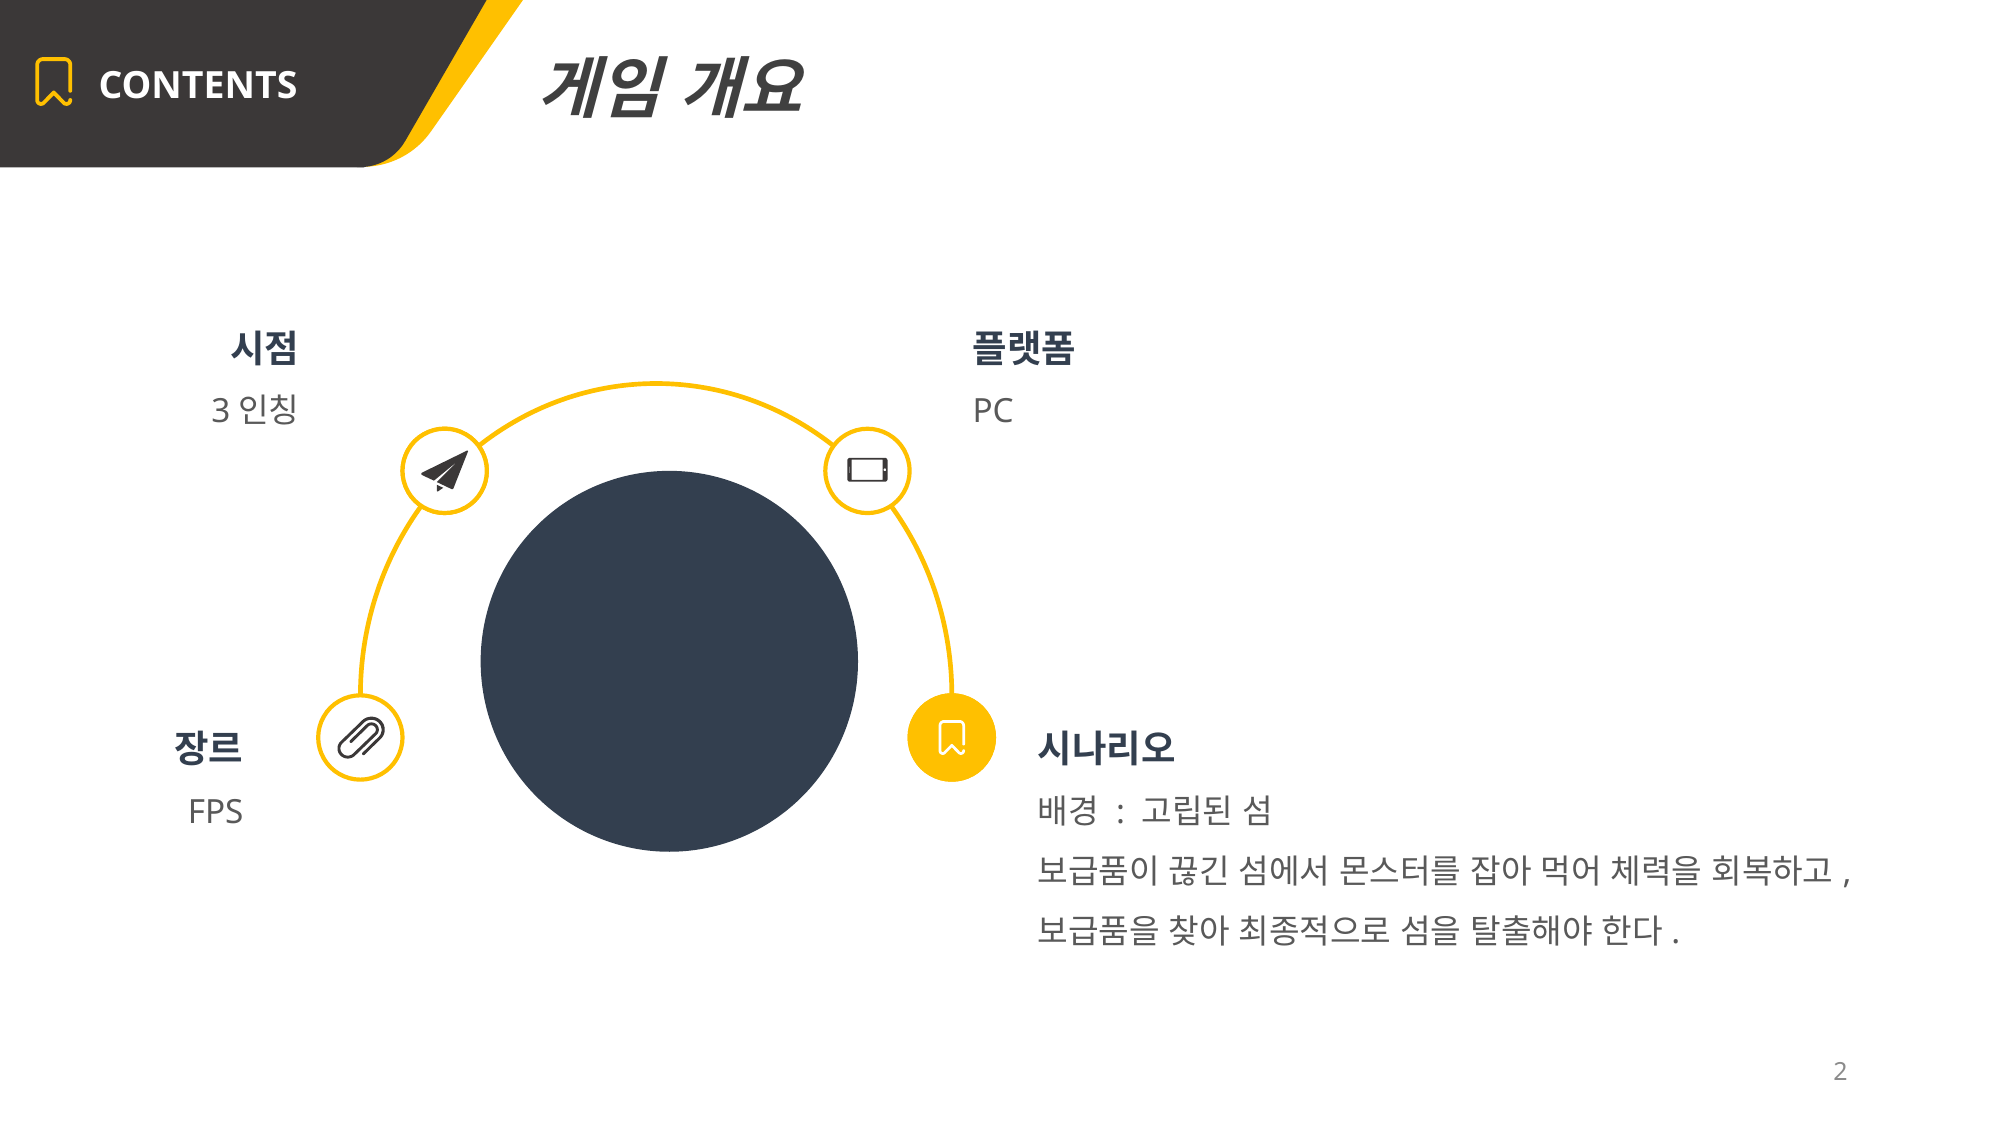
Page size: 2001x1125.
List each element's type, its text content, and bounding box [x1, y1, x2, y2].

text_box 장르 FPS [0, 695, 259, 838]
text_box [371, 0, 522, 168]
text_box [402, 428, 487, 513]
text_box 게임 개요 [522, 0, 1297, 134]
text_box CONTENTS [0, 0, 365, 169]
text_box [825, 428, 910, 513]
text_box 플랫폼 PC [957, 294, 1442, 437]
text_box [909, 695, 994, 780]
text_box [318, 695, 403, 780]
text_box [359, 382, 953, 696]
text_box [35, 57, 73, 106]
slide_number 2 [1412, 1042, 1863, 1103]
text_box [365, 0, 488, 168]
text_box [479, 469, 860, 853]
text_box 시점 3인칭 [0, 294, 314, 437]
text_box 시나리오 배경 : 고립된 섬 보급품이 끊긴 섬에서 몬스터를 잡아 먹어 체력을 회복하고, 보급품을 찾아 최종적으로 섬을 탈출해야 한다. [1023, 695, 1889, 958]
